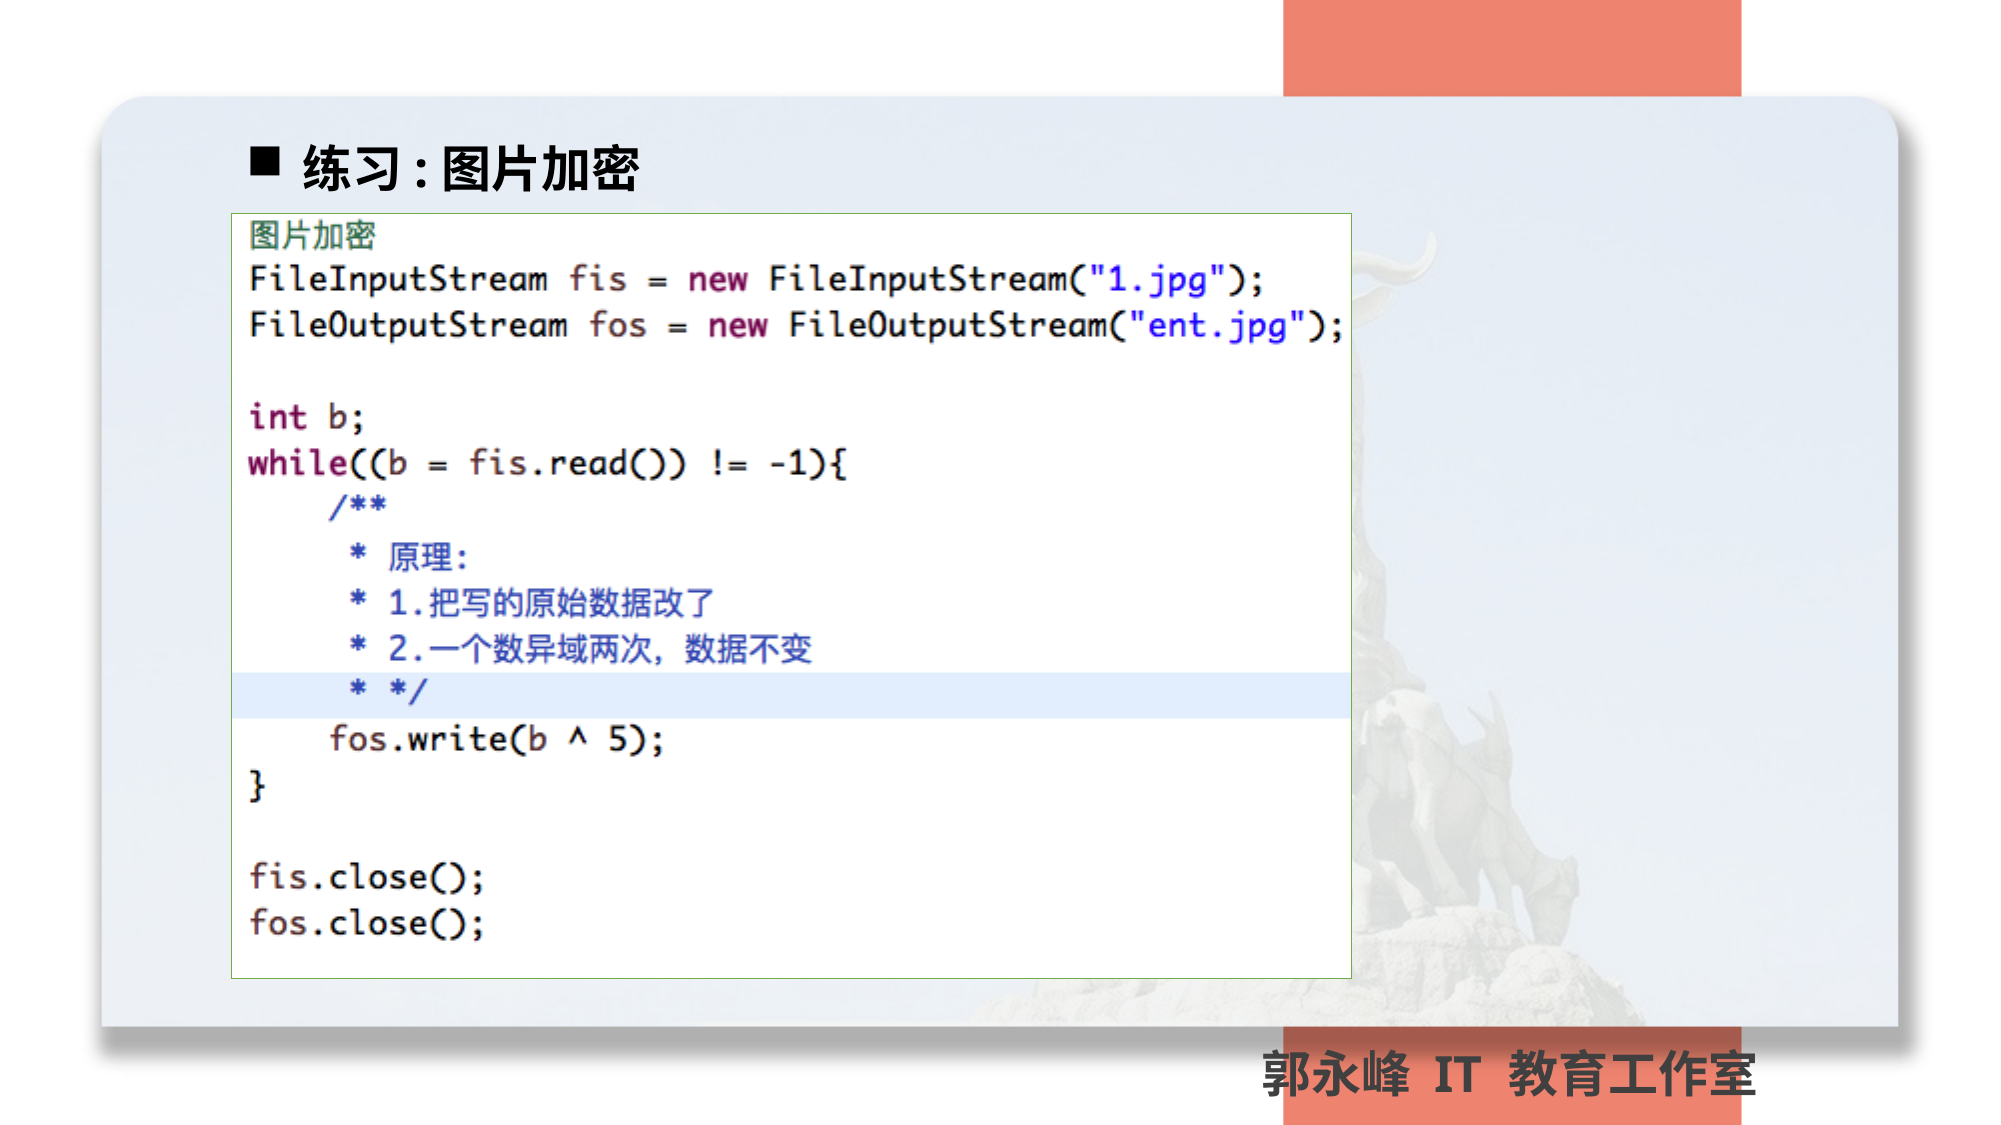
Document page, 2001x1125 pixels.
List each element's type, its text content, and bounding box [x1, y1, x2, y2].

text_box 练习:图片加密 [231, 99, 982, 205]
picture [0, 0, 1998, 1125]
